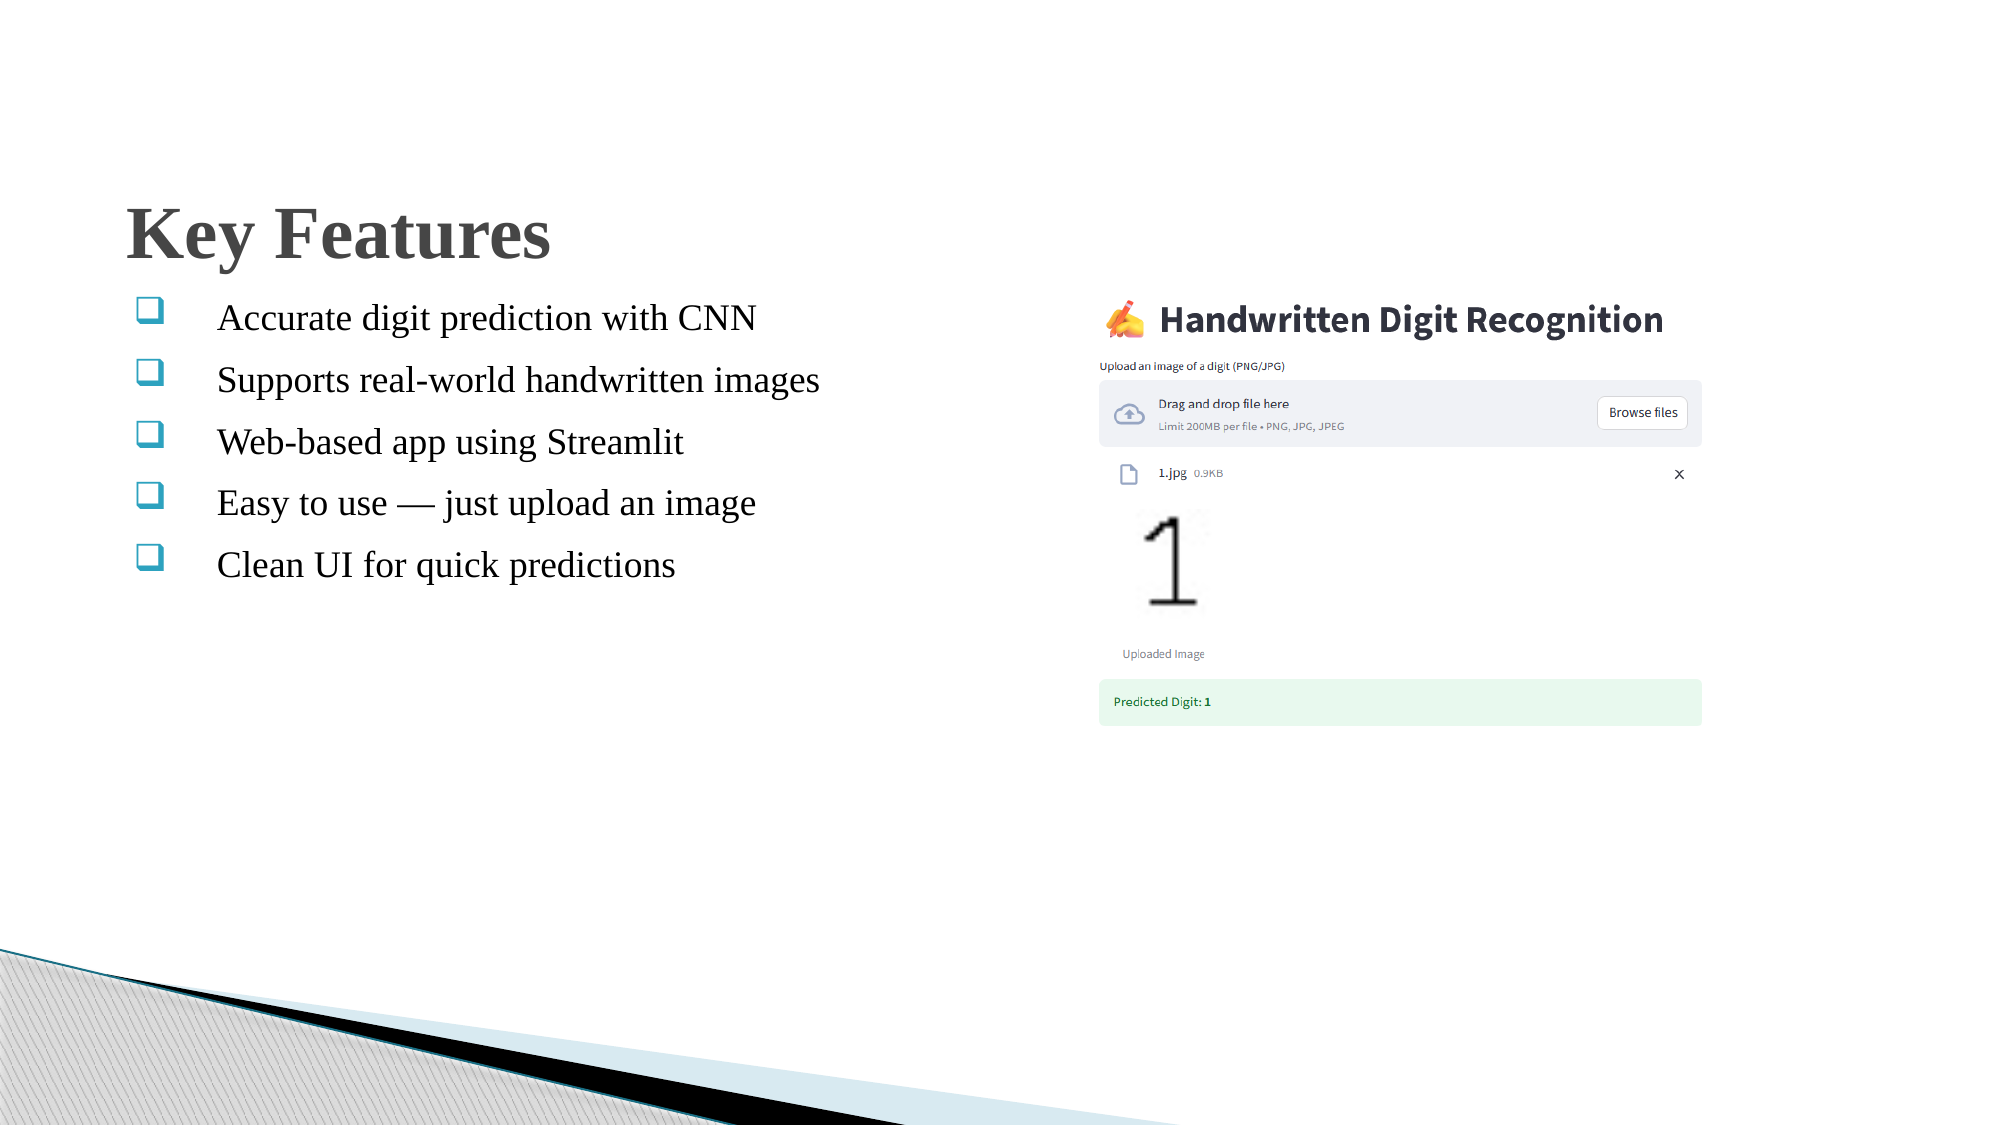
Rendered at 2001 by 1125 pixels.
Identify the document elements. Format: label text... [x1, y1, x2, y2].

picture [835, 236, 1918, 811]
title Key Features [126, 85, 1586, 274]
list Accurate digit prediction with CNN Supports real-world handwritten images Web-based app using Streamlit Easy to use — just upload an image Clean UI for quick predictions [116, 293, 829, 711]
